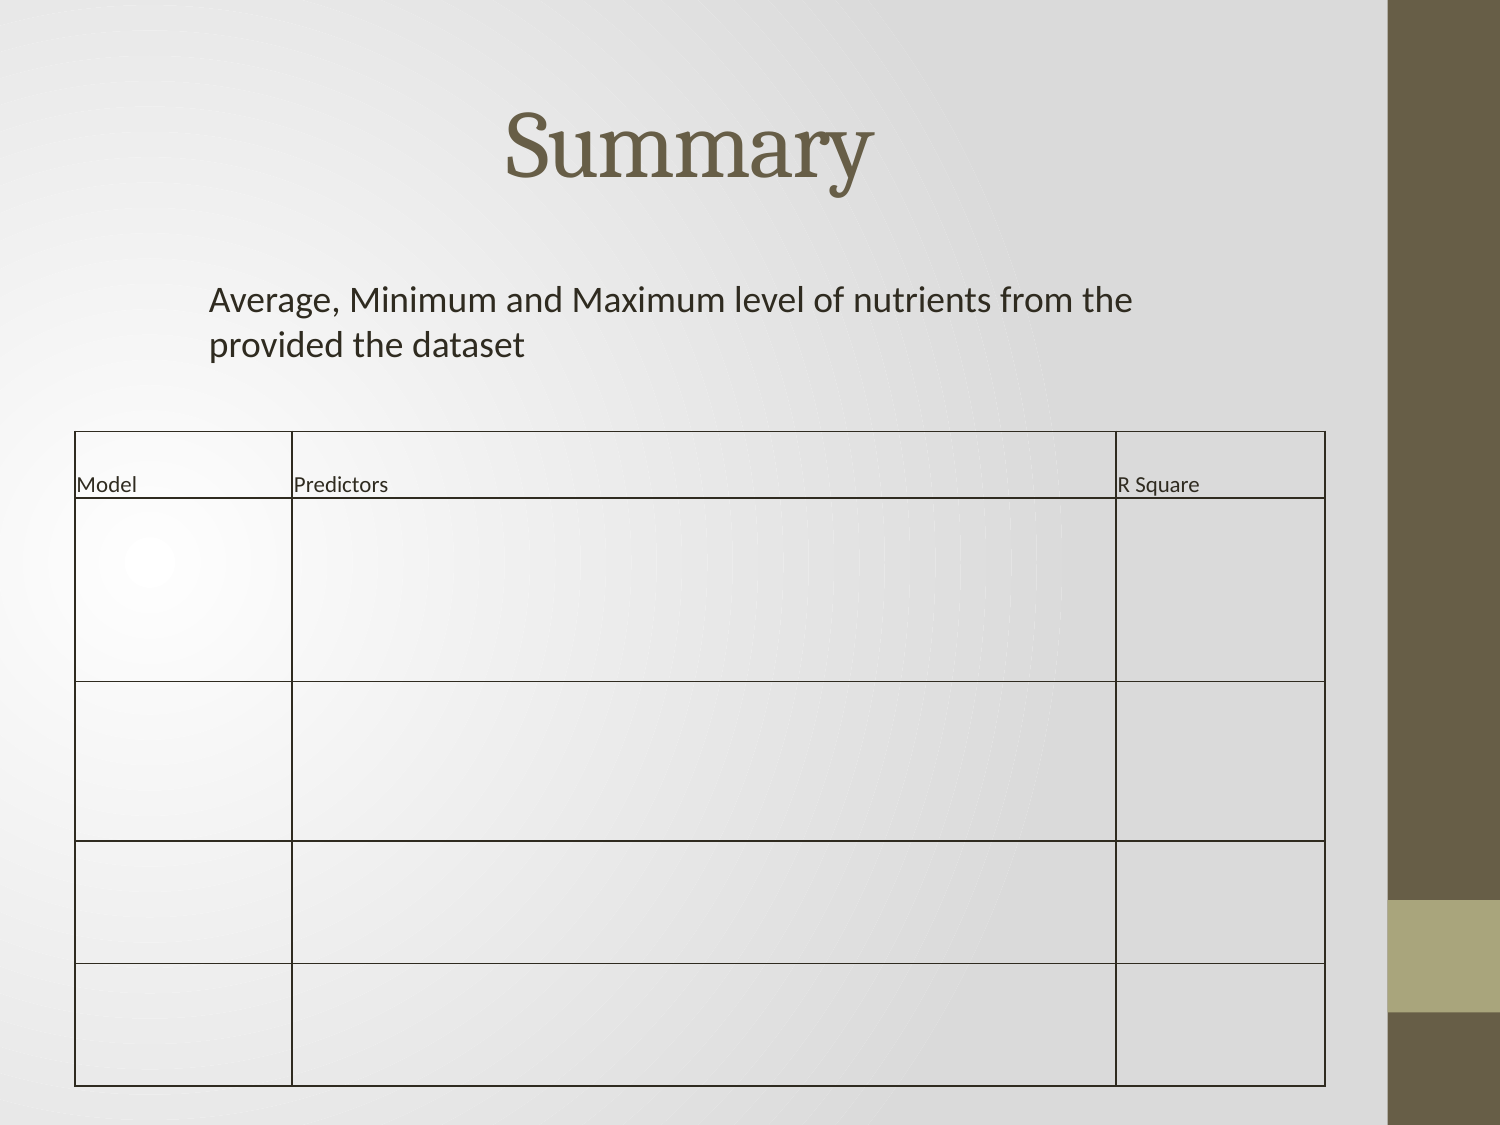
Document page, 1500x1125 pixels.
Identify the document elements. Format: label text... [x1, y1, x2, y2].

table_header Model [76, 432, 291, 497]
table_cell [293, 682, 1115, 840]
text_box [1326, 693, 1490, 1049]
table_cell [76, 682, 291, 840]
table_cell [76, 842, 291, 963]
table_cell [1117, 842, 1324, 963]
table_cell [293, 842, 1115, 963]
table_cell [1117, 682, 1324, 840]
title Summary [75, 45, 1325, 233]
table_cell [76, 499, 291, 681]
table_cell [293, 499, 1115, 681]
table_cell [76, 964, 291, 1085]
table_cell [293, 964, 1115, 1085]
table_cell [1117, 499, 1324, 681]
text_box Average, Minimum and Maximum level of nutrients from the provided the dataset [194, 267, 1202, 372]
table_header R Square [1117, 432, 1324, 497]
table_cell [1117, 964, 1324, 1085]
table_header Predictors [293, 432, 1115, 497]
